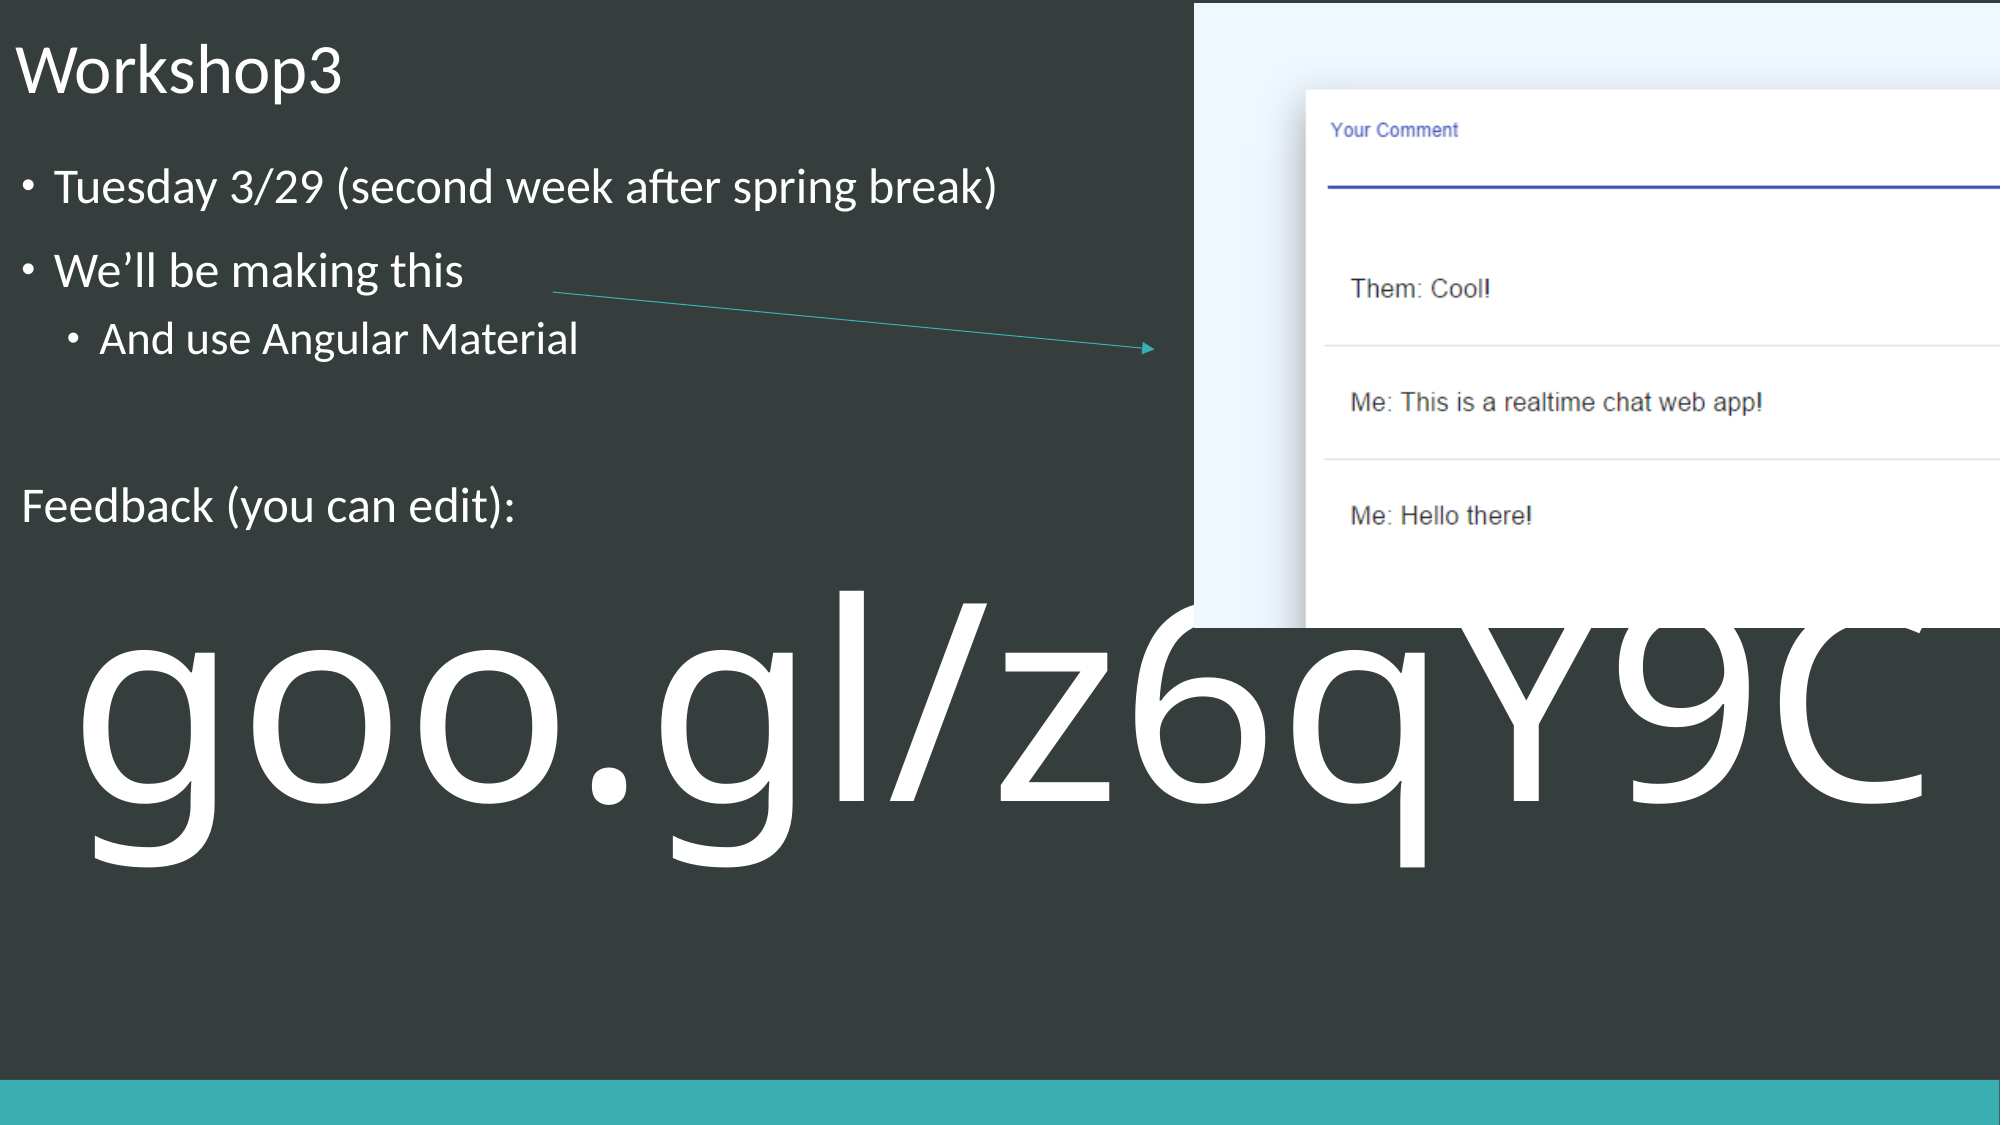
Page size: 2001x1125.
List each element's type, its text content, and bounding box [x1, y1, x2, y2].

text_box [552, 292, 1155, 350]
picture [1193, 3, 2000, 628]
title Workshop3 [0, 3, 1193, 117]
list Tuesday 3/29 (second week after spring break) We’ll be making this And use Angular Material Feedback (you can edit): goo.gl/z6qY9C [0, 152, 2000, 1074]
